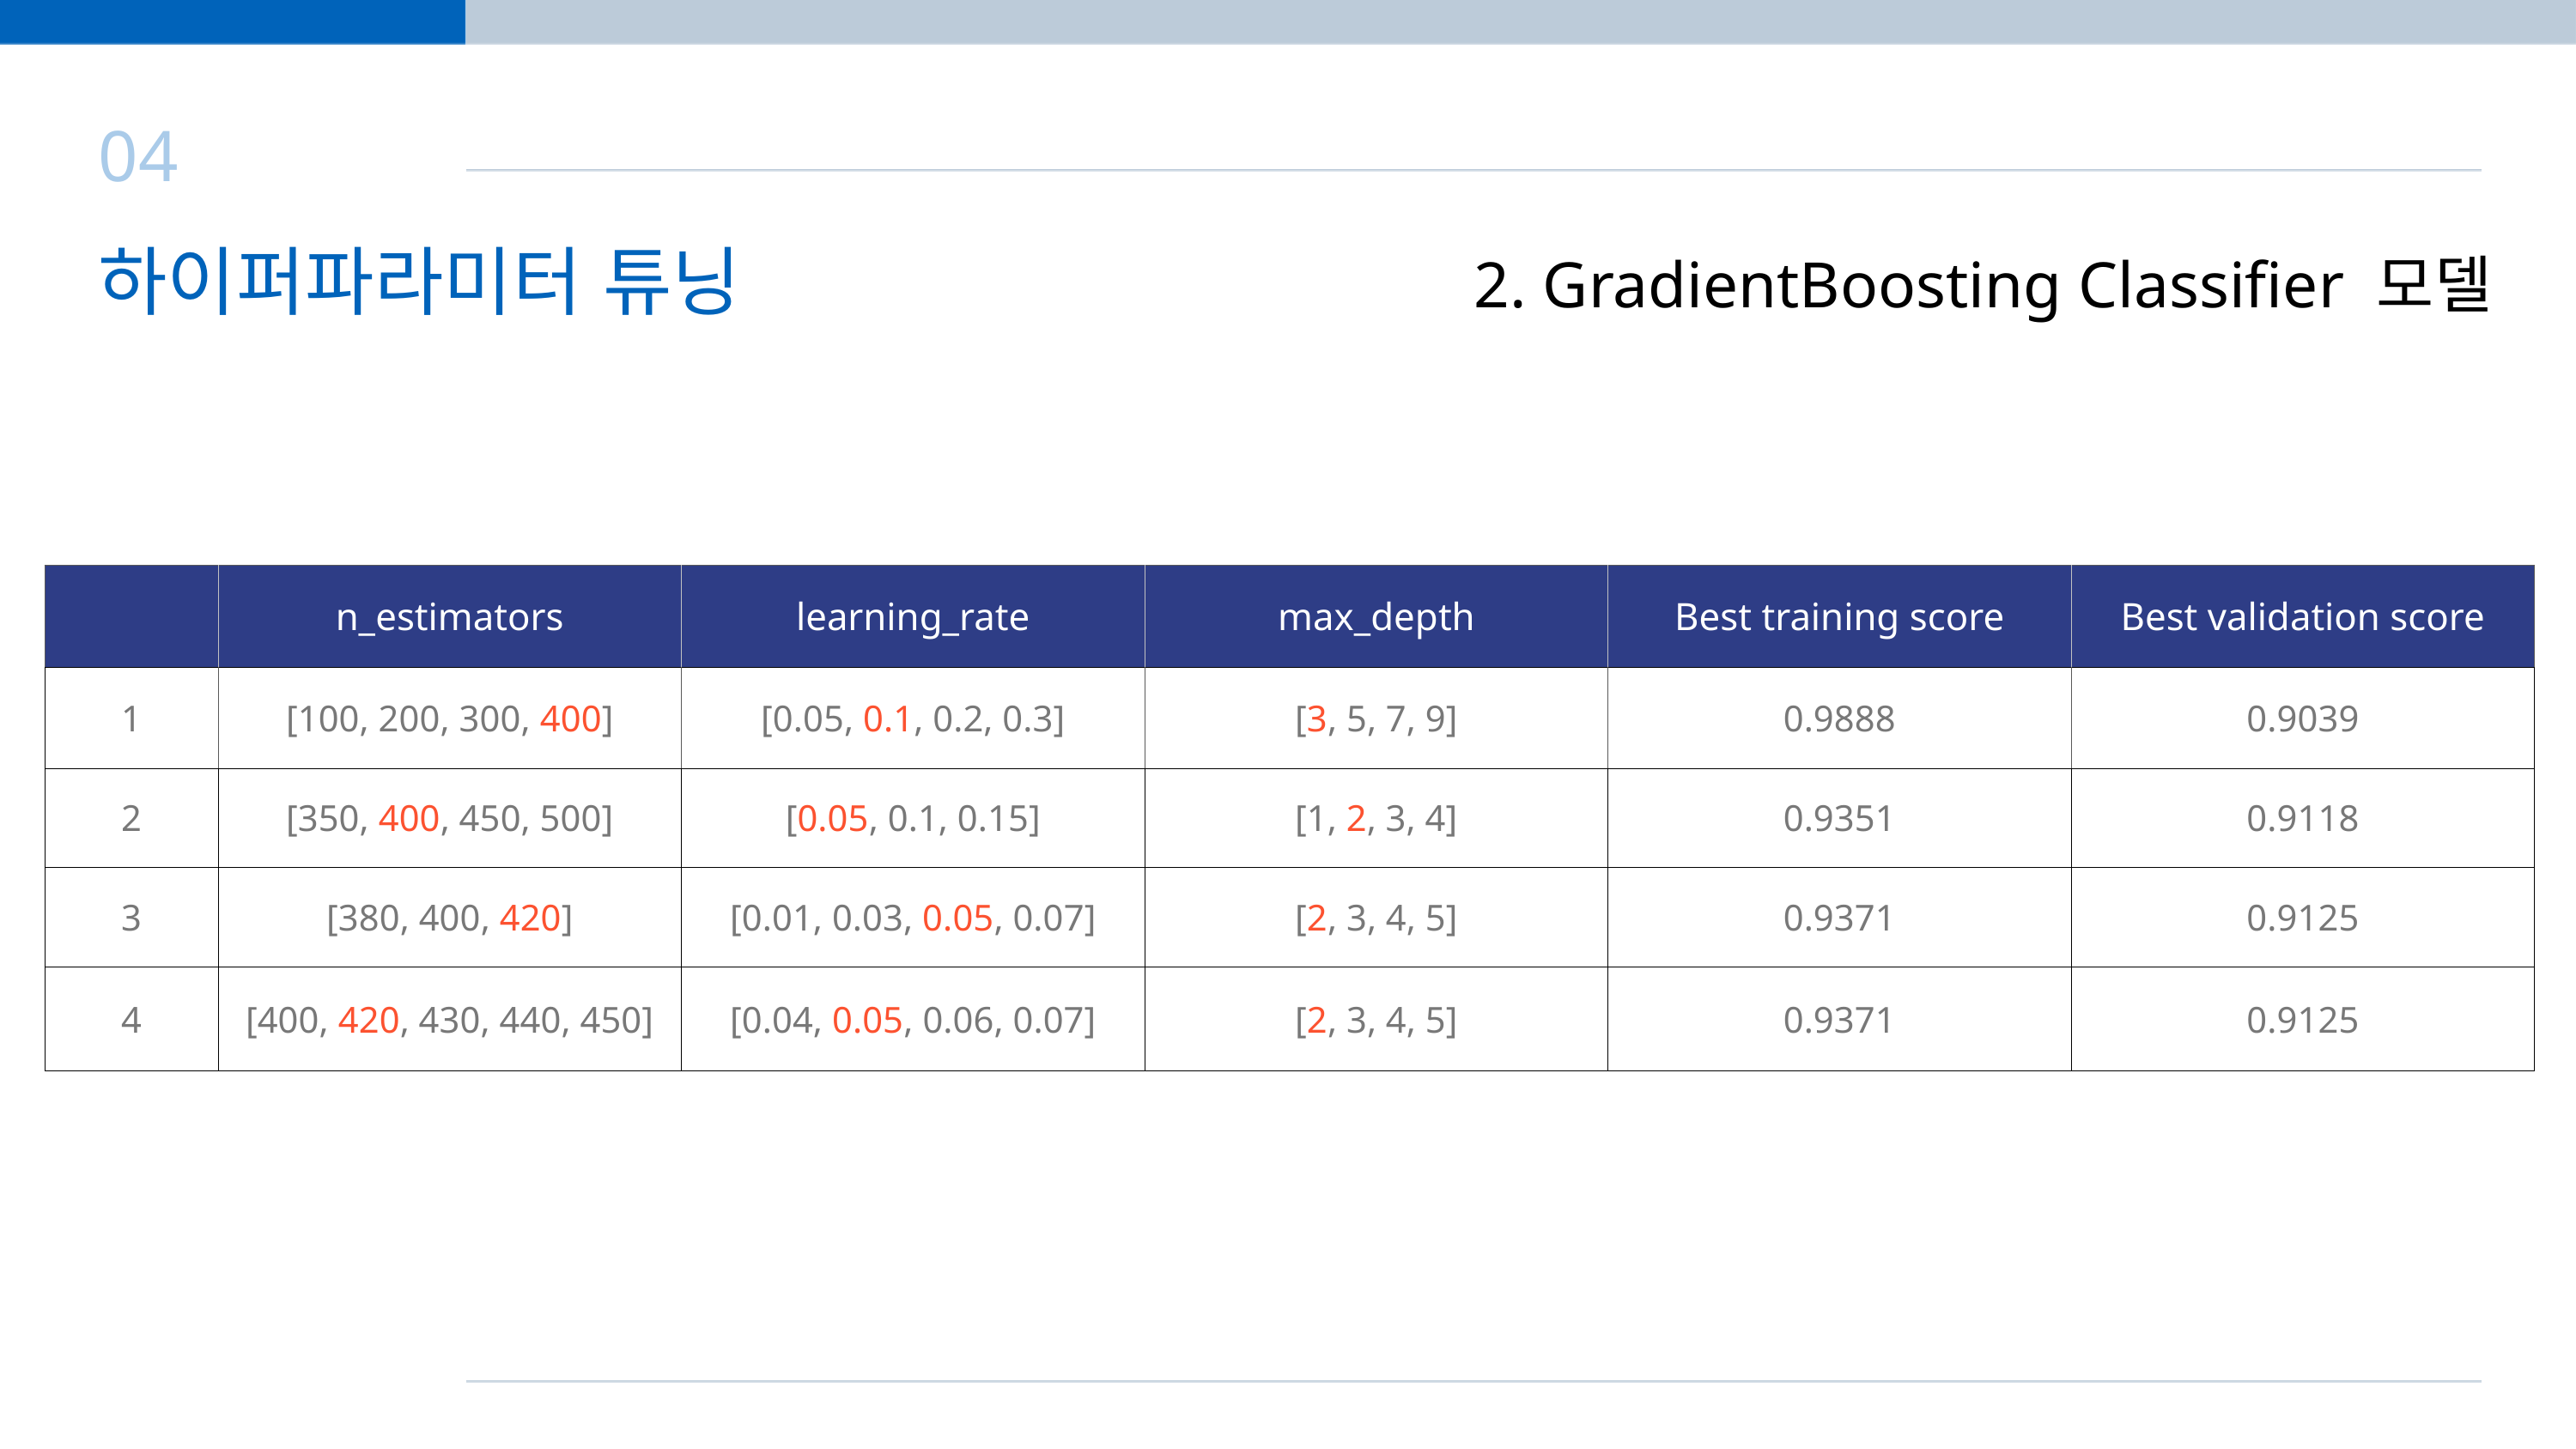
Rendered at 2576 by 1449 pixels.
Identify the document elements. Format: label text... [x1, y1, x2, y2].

text_box 04 [98, 96, 244, 197]
table_header [46, 566, 218, 667]
table_cell [1, 2, 3, 4] [1145, 769, 1607, 867]
table_cell [0.05, 0.1, 0.15] [682, 769, 1145, 867]
table_cell [2, 3, 4, 5] [1145, 868, 1607, 967]
table_cell 0.9118 [2072, 769, 2534, 867]
table_cell 3 [46, 868, 218, 967]
table_cell [0.04, 0.05, 0.06, 0.07] [682, 967, 1145, 1070]
text_box 하이퍼파라미터 튜닝 [98, 230, 817, 336]
table_cell 0.9039 [2072, 668, 2534, 768]
picture [466, 169, 2482, 173]
table_cell 0.9371 [1608, 967, 2071, 1070]
table_cell 4 [46, 967, 218, 1070]
table_header n_estimators [219, 566, 681, 667]
table_cell 1 [46, 668, 218, 768]
table_cell [350, 400, 450, 500] [219, 769, 681, 867]
table_cell [2, 3, 4, 5] [1145, 967, 1607, 1070]
picture [0, 0, 2576, 45]
table_cell [3, 5, 7, 9] [1145, 668, 1607, 768]
table_cell 2 [46, 769, 218, 867]
table_cell [380, 400, 420] [219, 868, 681, 967]
table_cell 0.9125 [2072, 967, 2534, 1070]
table_cell 0.9125 [2072, 868, 2534, 967]
table_cell [400, 420, 430, 440, 450] [219, 967, 681, 1070]
table_cell [0.01, 0.03, 0.05, 0.07] [682, 868, 1145, 967]
table_header Best training score [1608, 566, 2071, 667]
table_cell 0.9888 [1608, 668, 2071, 768]
table_cell 0.9371 [1608, 868, 2071, 967]
table_cell [0.05, 0.1, 0.2, 0.3] [682, 668, 1145, 768]
table_header learning_rate [682, 566, 1145, 667]
table_cell 0.9351 [1608, 769, 2071, 867]
table_header max_depth [1145, 566, 1607, 667]
table_header Best validation score [2072, 566, 2534, 667]
text_box 2. GradientBoosting Classifier 모델 [1473, 232, 2521, 320]
table_cell [100, 200, 300, 400] [219, 668, 681, 768]
